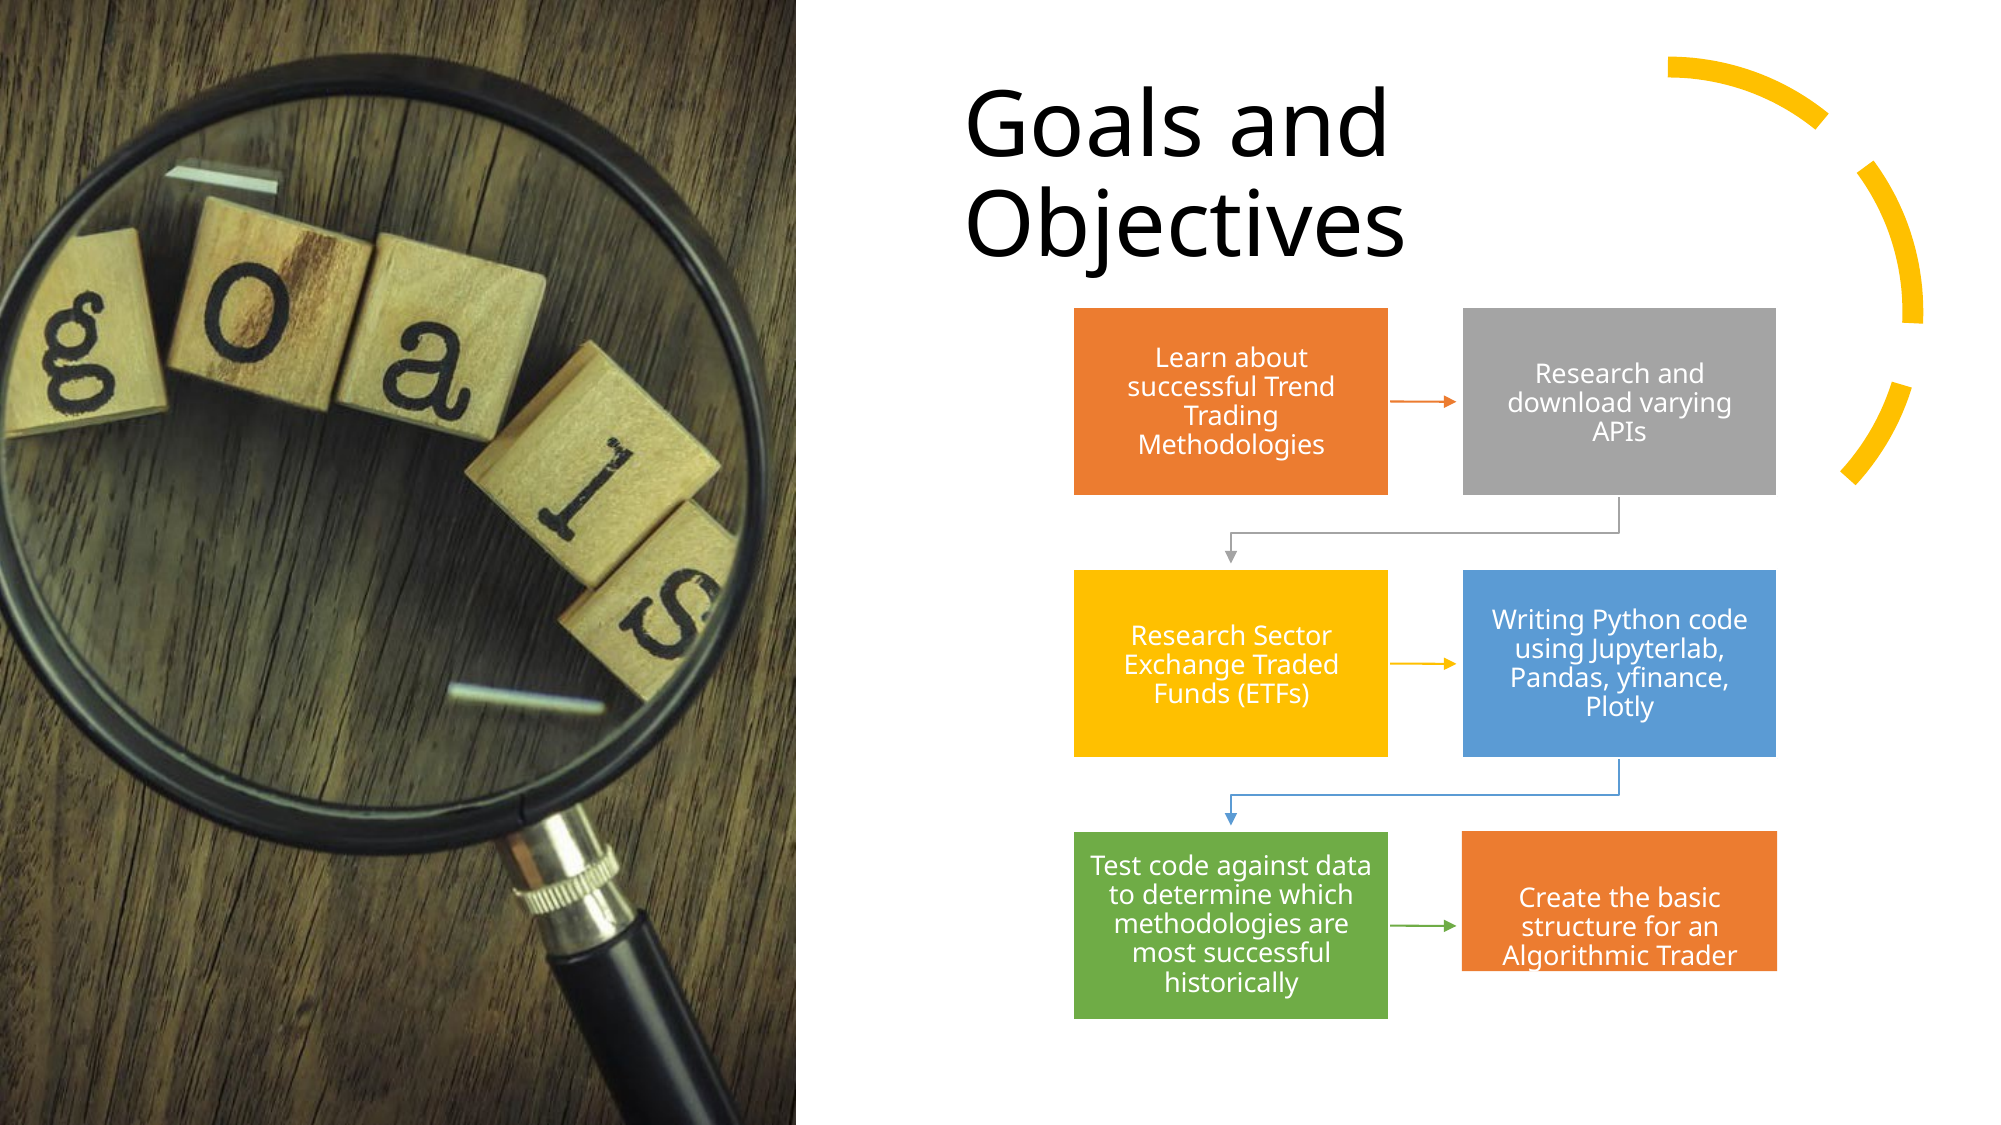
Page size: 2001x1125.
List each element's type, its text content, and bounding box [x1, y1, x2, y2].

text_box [1224, 567, 1779, 826]
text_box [1071, 567, 1223, 760]
picture [0, 0, 796, 1125]
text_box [1224, 305, 1779, 564]
text_box Learn about successful Trend Trading Methodologies [1073, 306, 1222, 461]
text_box Create the basic structure for an Algorithmic Trader [1461, 833, 1778, 972]
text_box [1071, 829, 1457, 1022]
title Goals and Objectives [961, 61, 1441, 275]
